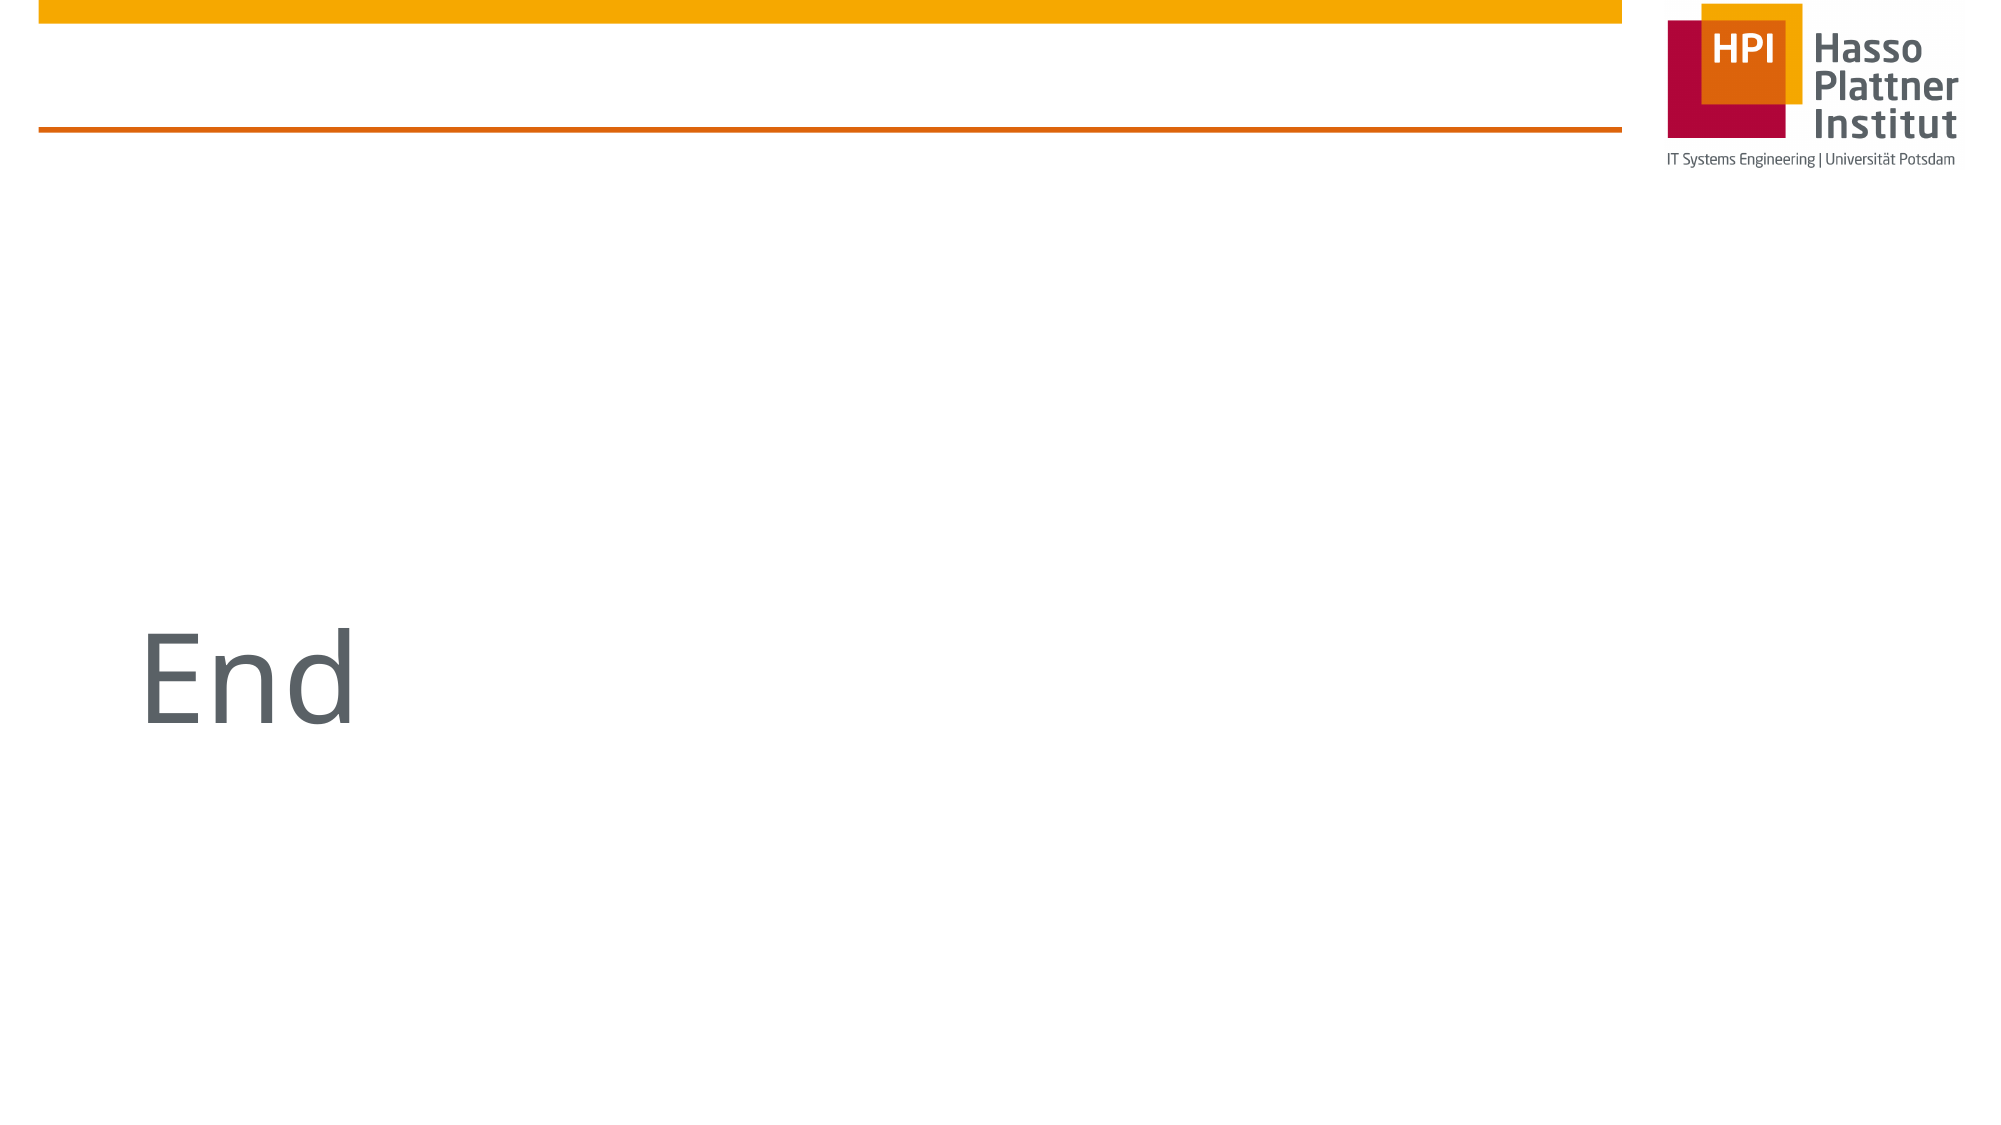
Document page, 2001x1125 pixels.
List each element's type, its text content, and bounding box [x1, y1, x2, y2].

picture [1664, 0, 1965, 170]
title End [136, 280, 1862, 749]
